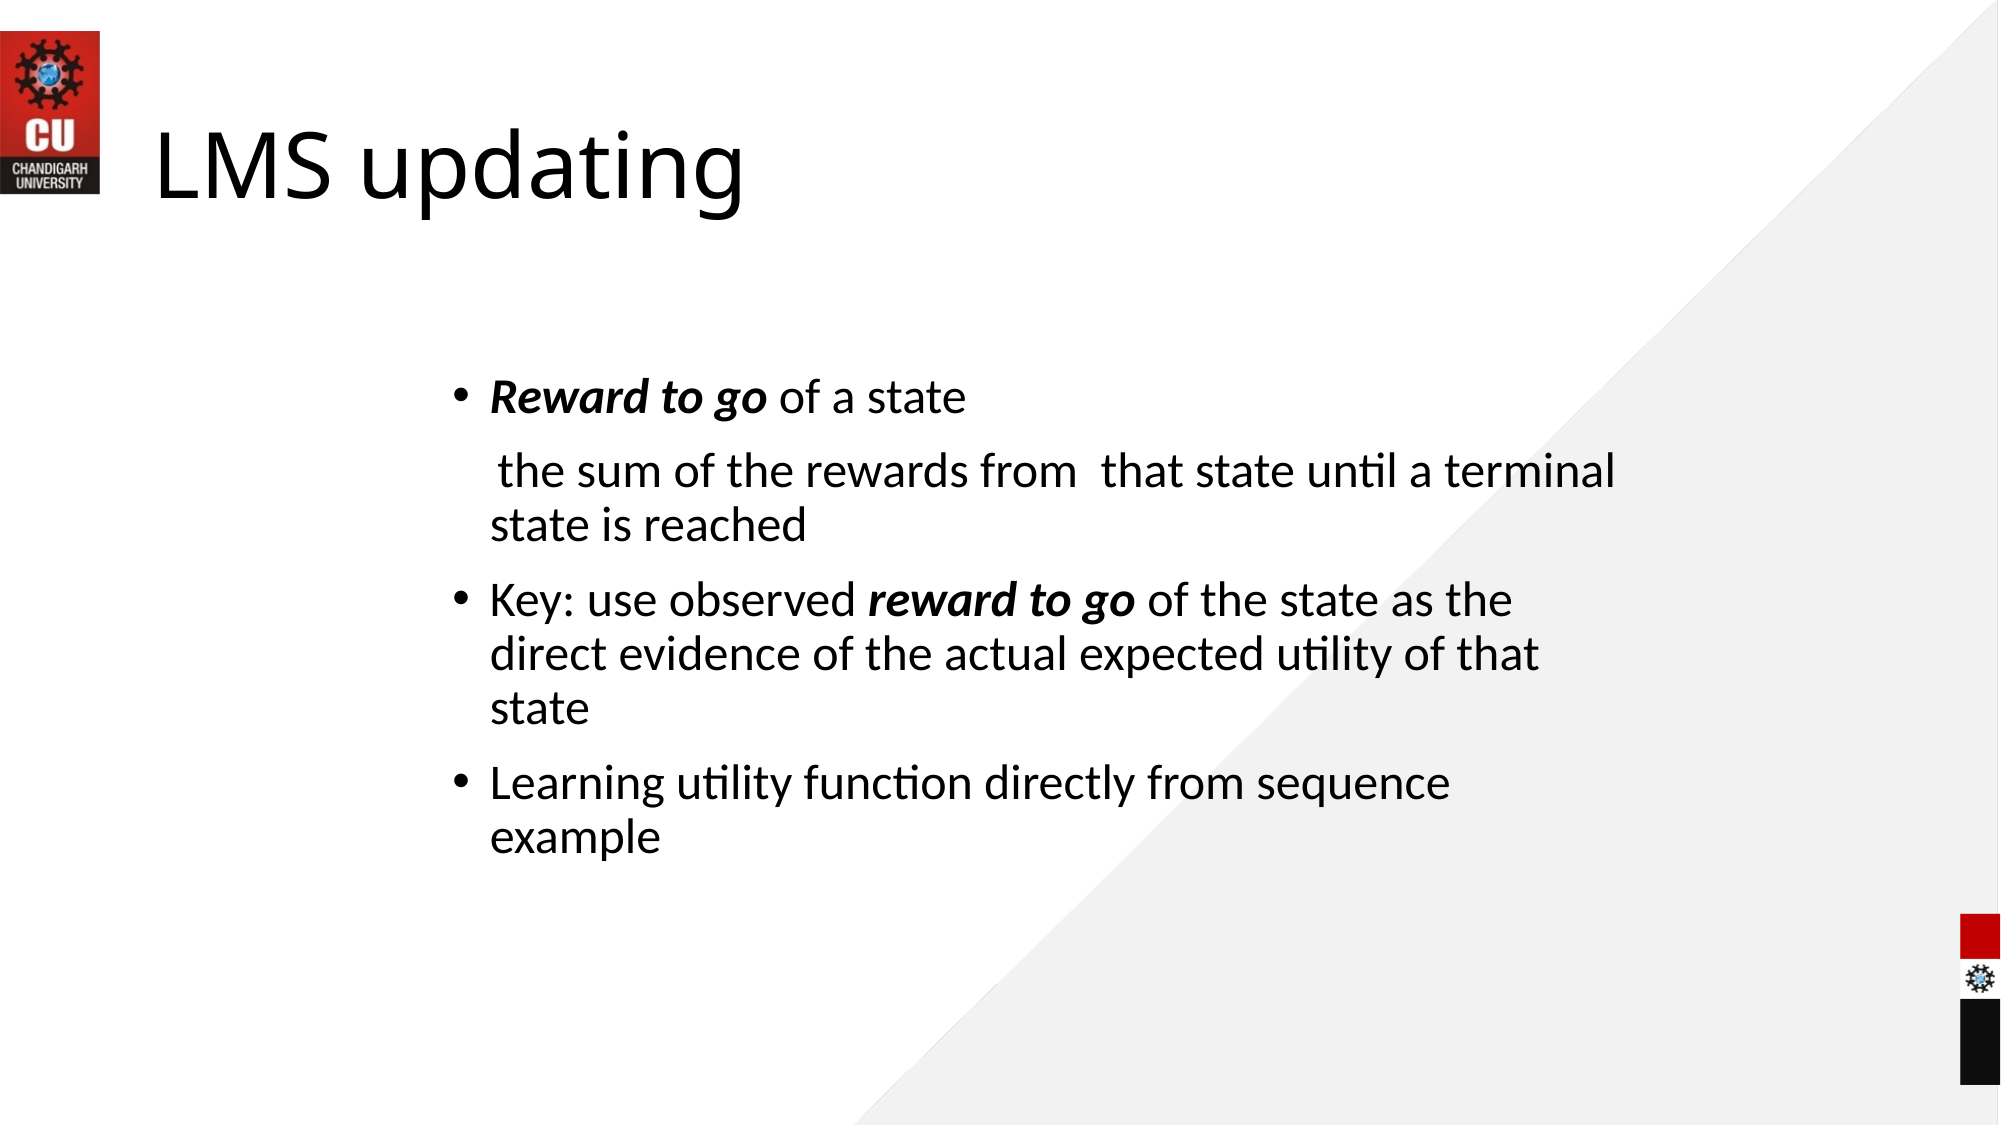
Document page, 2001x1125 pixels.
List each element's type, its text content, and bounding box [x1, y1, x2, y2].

title LMS updating [137, 59, 1863, 278]
list Reward to go of a state the sum of the rewards from that state until a terminal state is reached Key: use observed reward to go of the state as the direct evidence of the actual expected utility of that state Learning utility function directly from sequence example [437, 362, 1638, 1063]
picture [0, 0, 2001, 1125]
